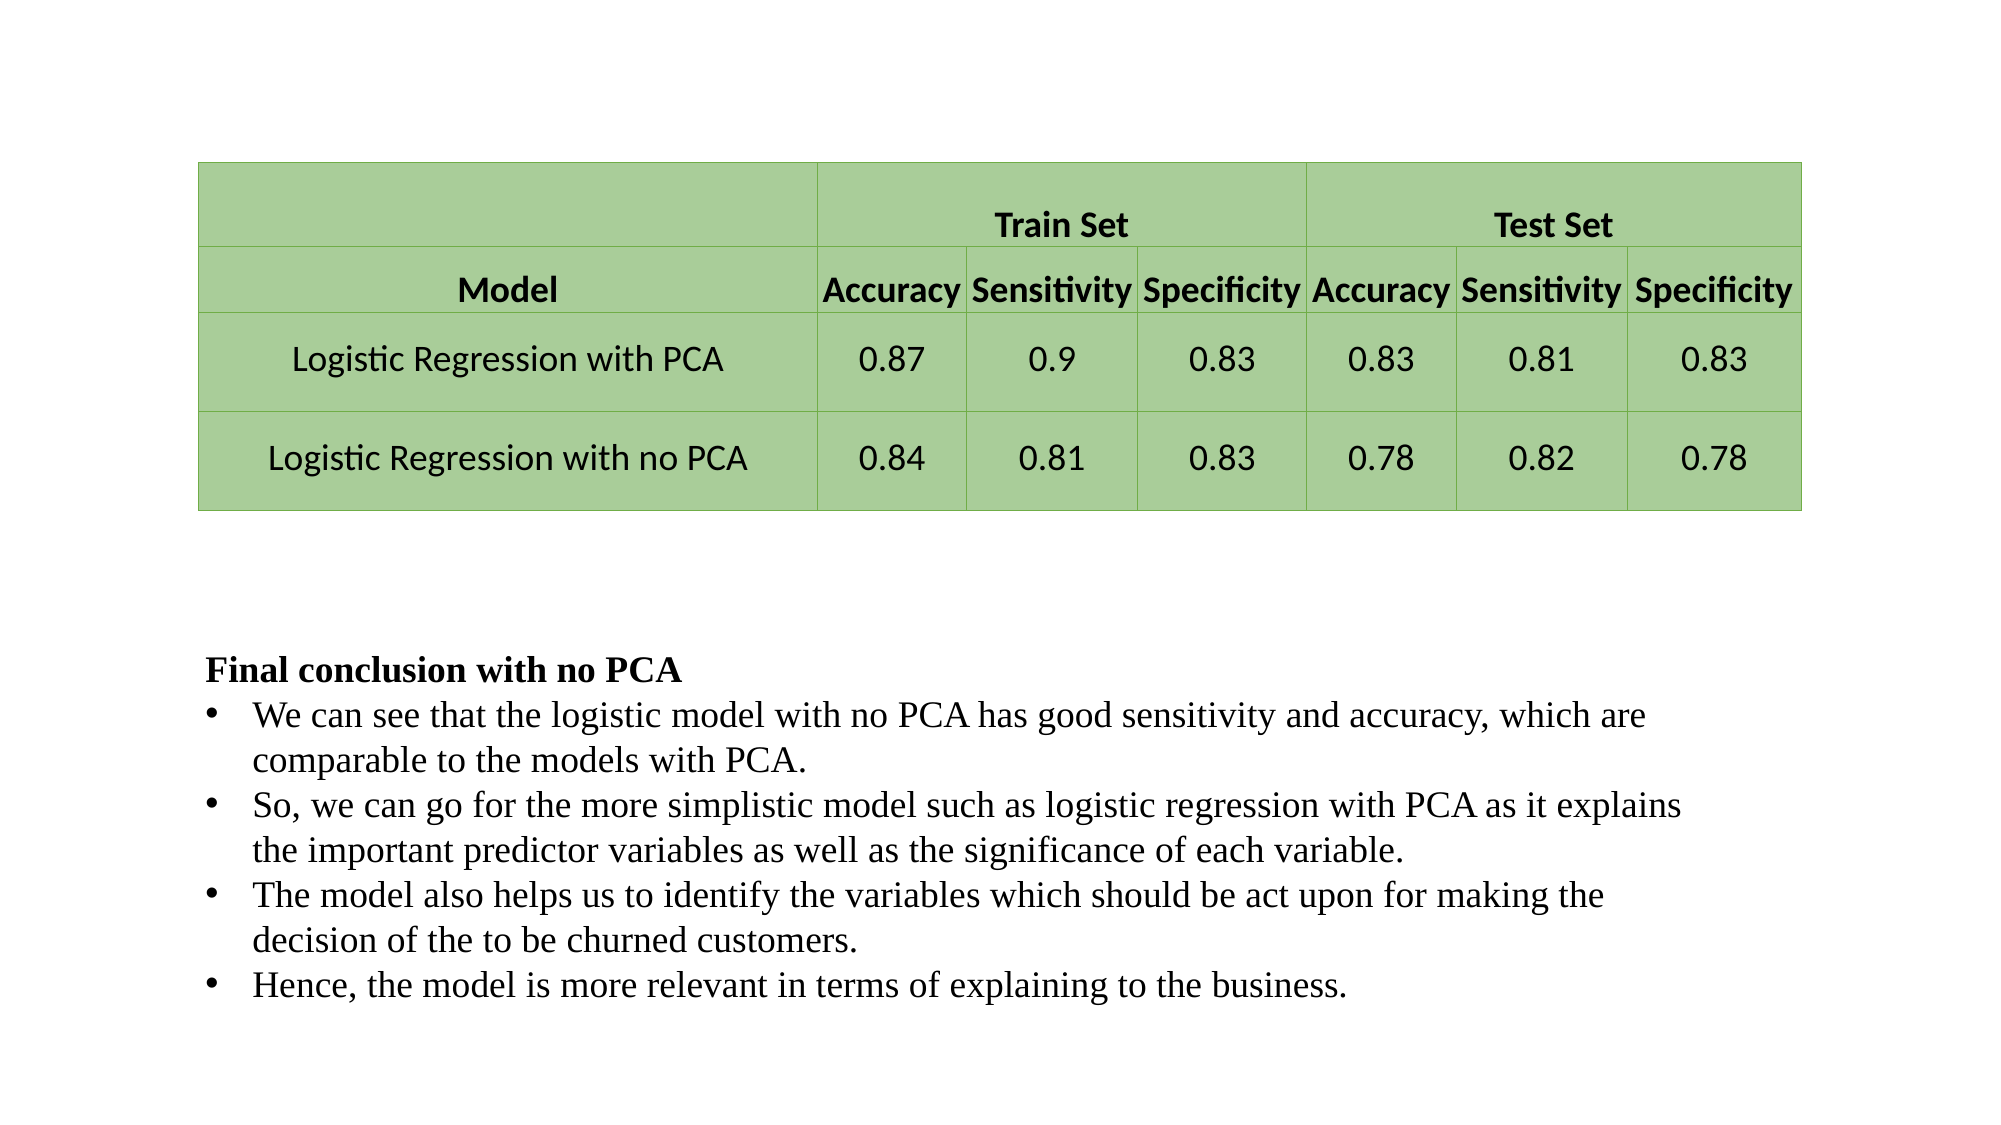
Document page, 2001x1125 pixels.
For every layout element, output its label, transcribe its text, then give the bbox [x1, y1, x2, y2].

table_header [199, 163, 817, 246]
table_cell 0.84 [818, 412, 966, 510]
table_cell 0.78 [1628, 412, 1801, 510]
table_cell Specificity [1138, 247, 1306, 312]
table_cell 0.81 [1457, 313, 1627, 411]
table_header Train Set [818, 163, 1306, 246]
table_cell Logistic Regression with PCA [199, 313, 817, 411]
table_cell Sensitivity [967, 247, 1137, 312]
table_cell 0.83 [1307, 313, 1456, 411]
table_cell Sensitivity [1457, 247, 1627, 312]
table_cell Model [199, 247, 817, 312]
table_cell 0.81 [967, 412, 1137, 510]
table_cell 0.83 [1628, 313, 1801, 411]
table_cell Logistic Regression with no PCA [199, 412, 817, 510]
table_cell 0.83 [1138, 412, 1306, 510]
table_cell 0.82 [1457, 412, 1627, 510]
table_header Test Set [1307, 163, 1801, 246]
table_cell 0.83 [1138, 313, 1306, 411]
table_cell Accuracy [1307, 247, 1456, 312]
table_cell 0.9 [967, 313, 1137, 411]
text_box Final conclusion with no PCA We can see that the logistic model with no PCA has good sensitivity and accuracy, which are comparable to the models with PCA. So, we can go for the more simplistic model such as logistic regression with PCA as it explains the important predictor variables as well as the significance of each variable. The model also helps us to identify the variables which should be act upon for making the decision of the to be churned customers. Hence, the model is more relevant in terms of explaining to the business. [190, 637, 1741, 1013]
table_cell Specificity [1628, 247, 1801, 312]
table_cell Accuracy [818, 247, 966, 312]
table_cell 0.87 [818, 313, 966, 411]
table_cell 0.78 [1307, 412, 1456, 510]
